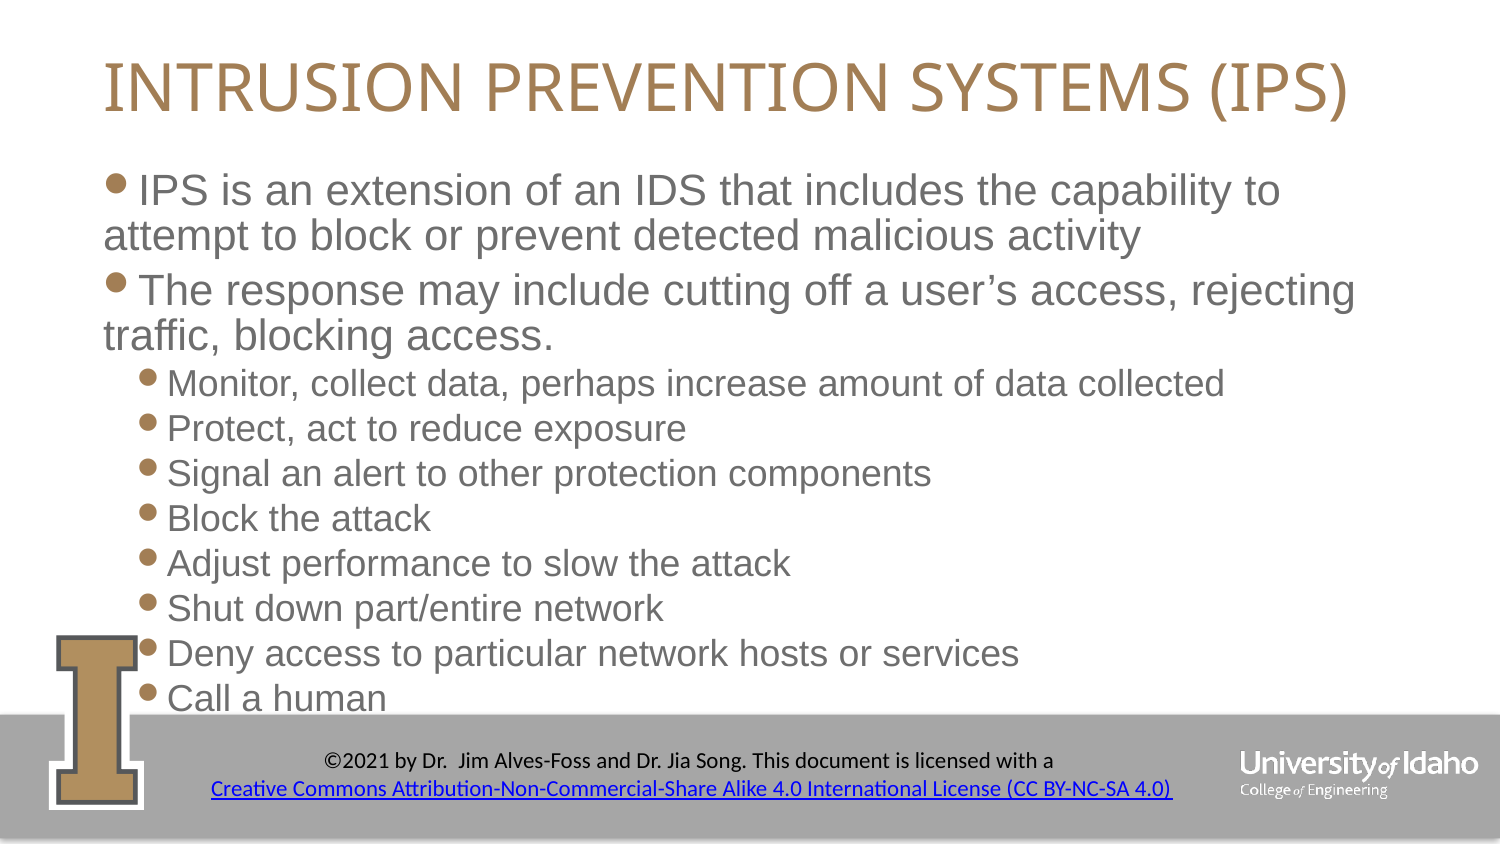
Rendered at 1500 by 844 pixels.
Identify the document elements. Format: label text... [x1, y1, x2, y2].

list IPS is an extension of an IDS that includes the capability to attempt to block or prevent detected malicious activity The response may include cutting off a user’s access, rejecting traffic, blocking access. Monitor, collect data, perhaps increase amount of data collected Protect, act to reduce exposure Signal an alert to other protection components Block the attack Adjust performance to slow the attack Shut down part/entire network Deny access to particular network hosts or services Call a human [103, 169, 1397, 760]
title Intrusion Prevention systems (IPS) [103, 44, 1397, 158]
